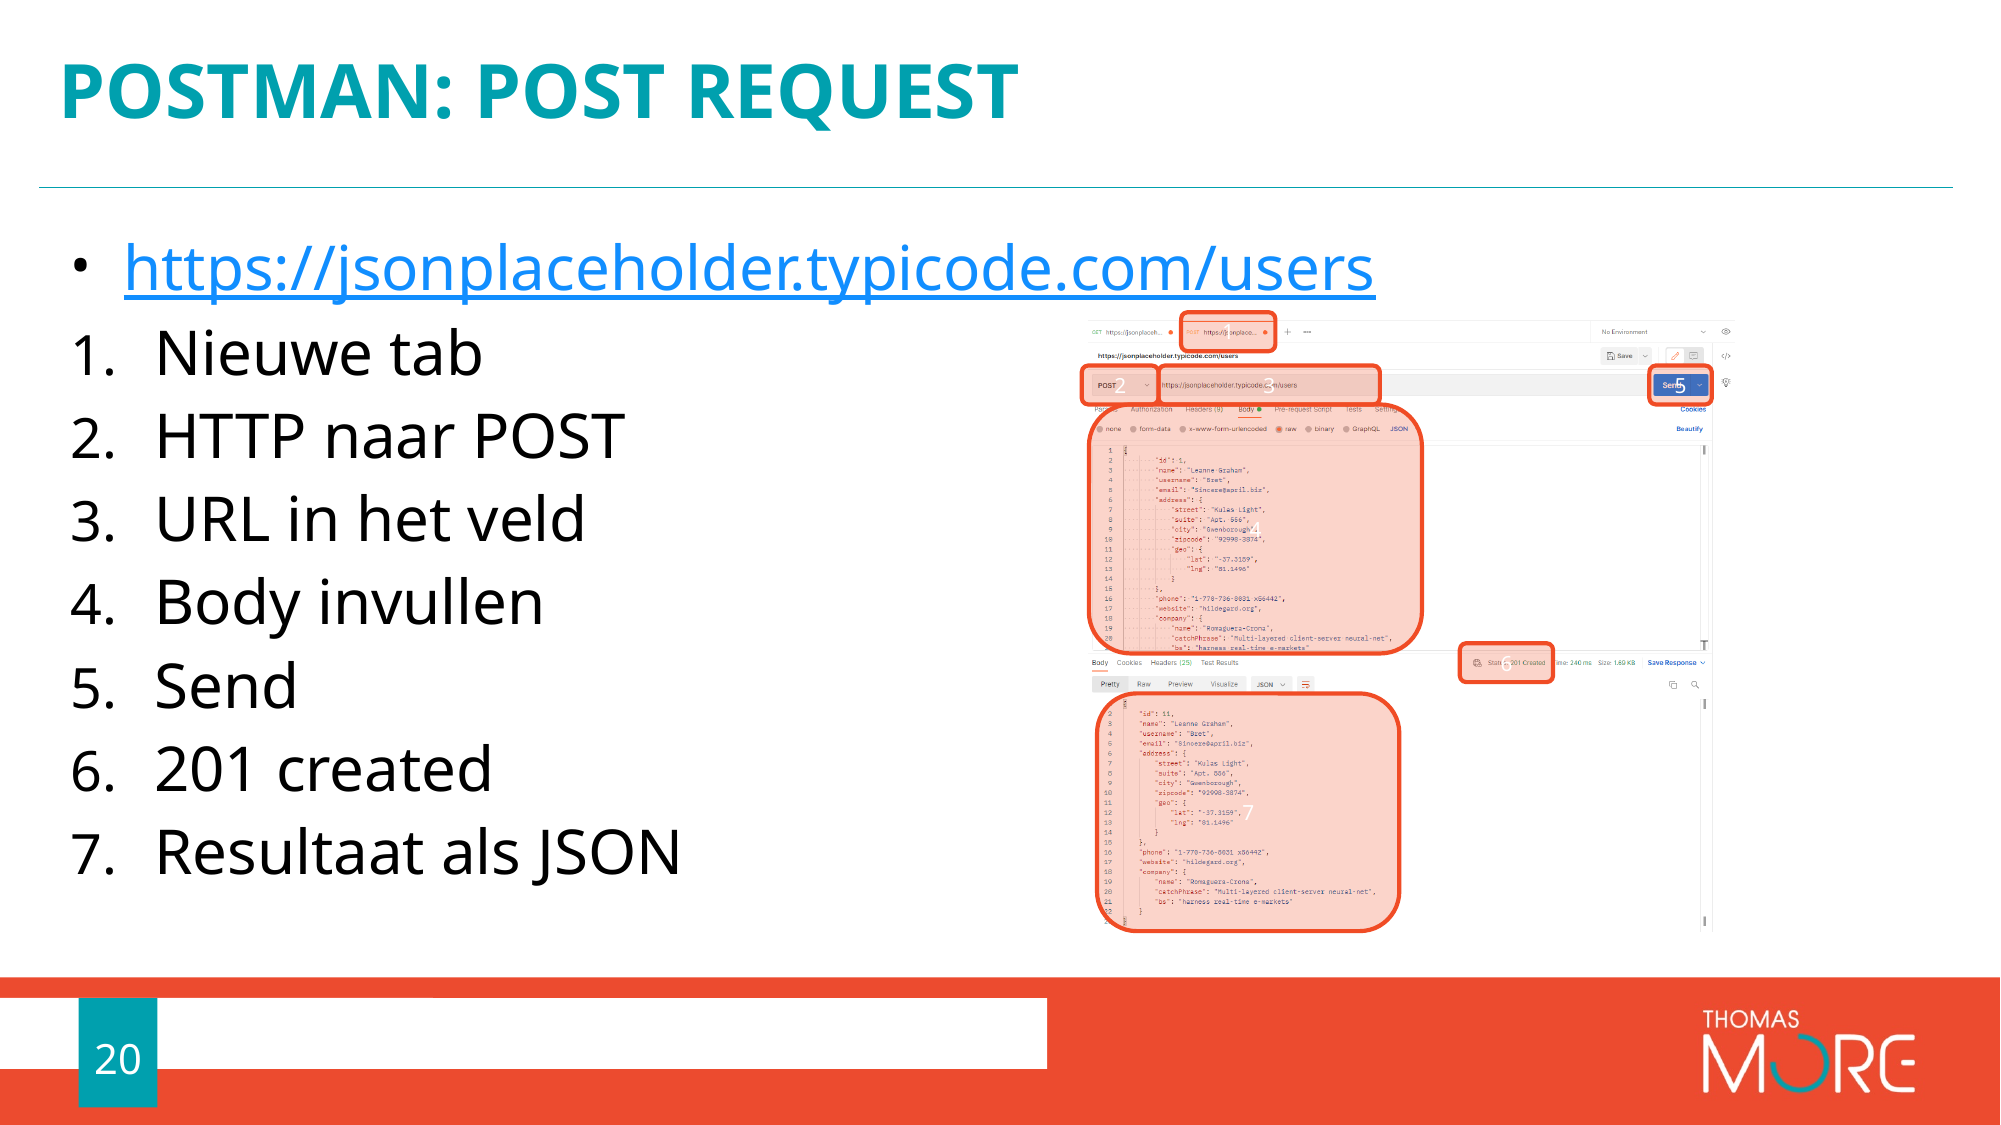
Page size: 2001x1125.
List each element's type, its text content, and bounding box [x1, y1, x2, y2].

text_box 2 [1079, 365, 1083, 405]
footer [165, 998, 1048, 1069]
picture [1088, 319, 1735, 932]
slide_number 20 [78, 998, 158, 1108]
title Postman: post request [0, 0, 2000, 188]
picture [1673, 980, 1944, 1122]
list https://jsonplaceholder.typicode.com/users Nieuwe tab HTTP naar POST URL in het veld Body invullen Send 201 created Resultaat als JSON [0, 188, 2000, 916]
text_box 1 [1179, 310, 1278, 317]
